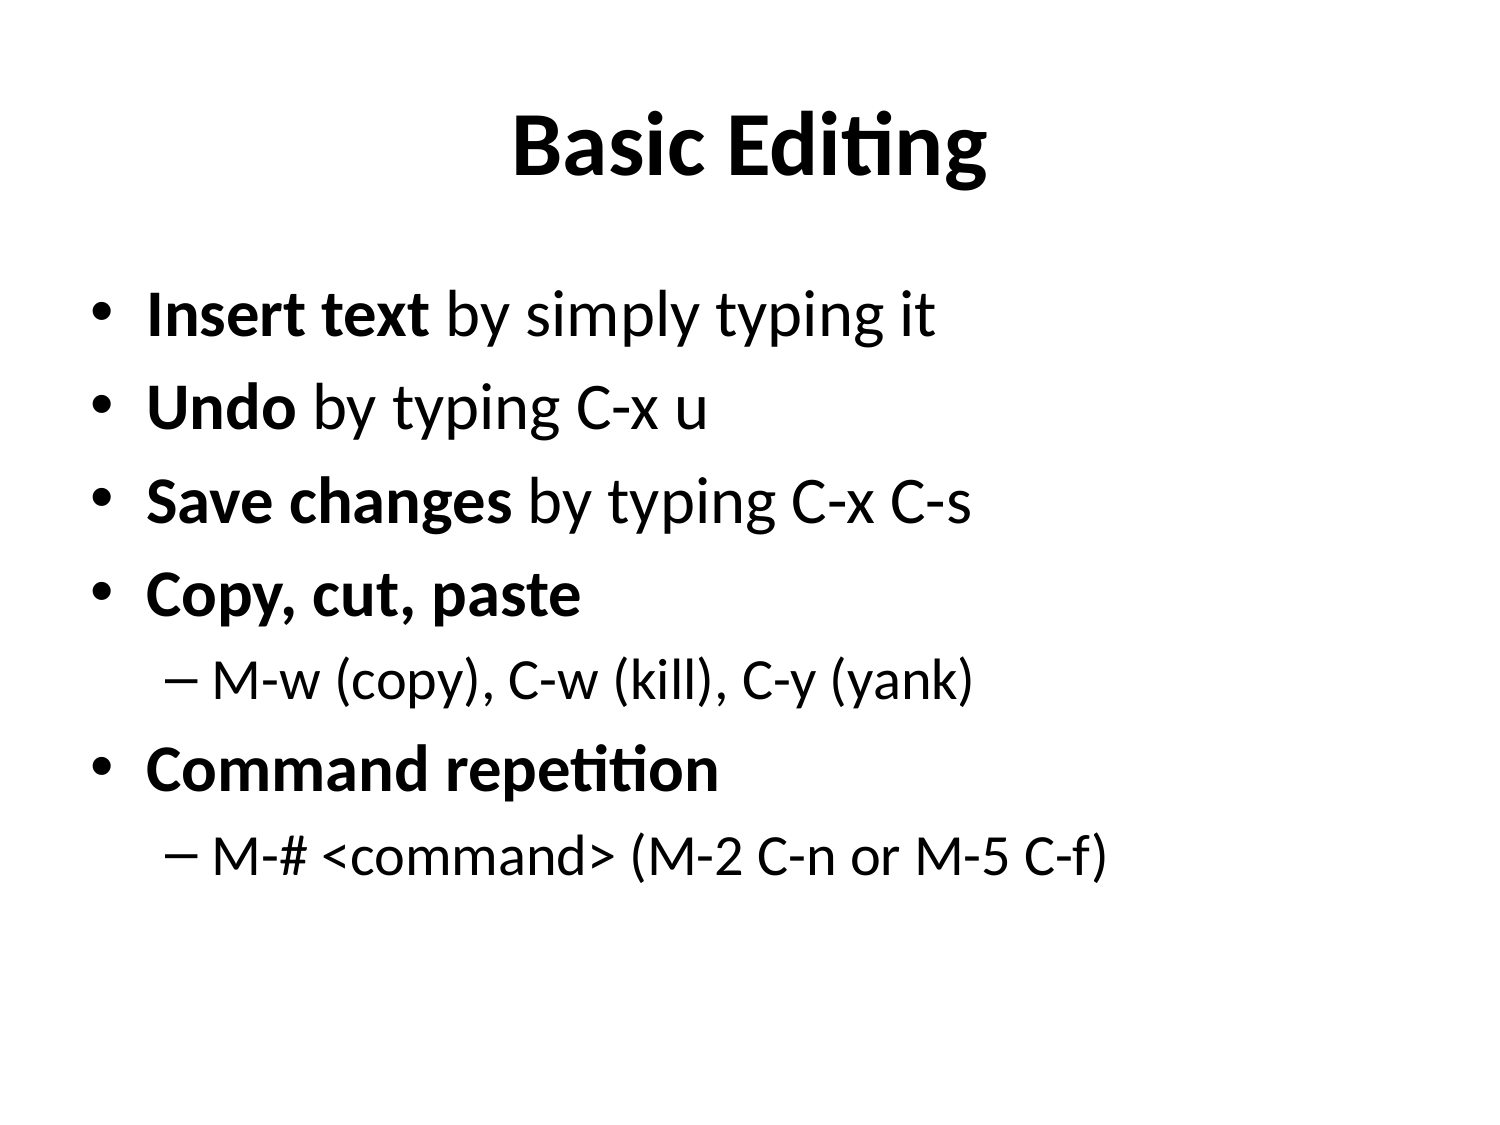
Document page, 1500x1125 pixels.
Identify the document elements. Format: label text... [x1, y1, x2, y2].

list Insert text by simply typing it Undo by typing C-x u Save changes by typing C-x C-s Copy, cut, paste M-w (copy), C-w (kill), C-y (yank) Command repetition M-# <command> (M-2 C-n or M-5 C-f) [75, 262, 1425, 1005]
title Basic Editing [75, 45, 1425, 233]
